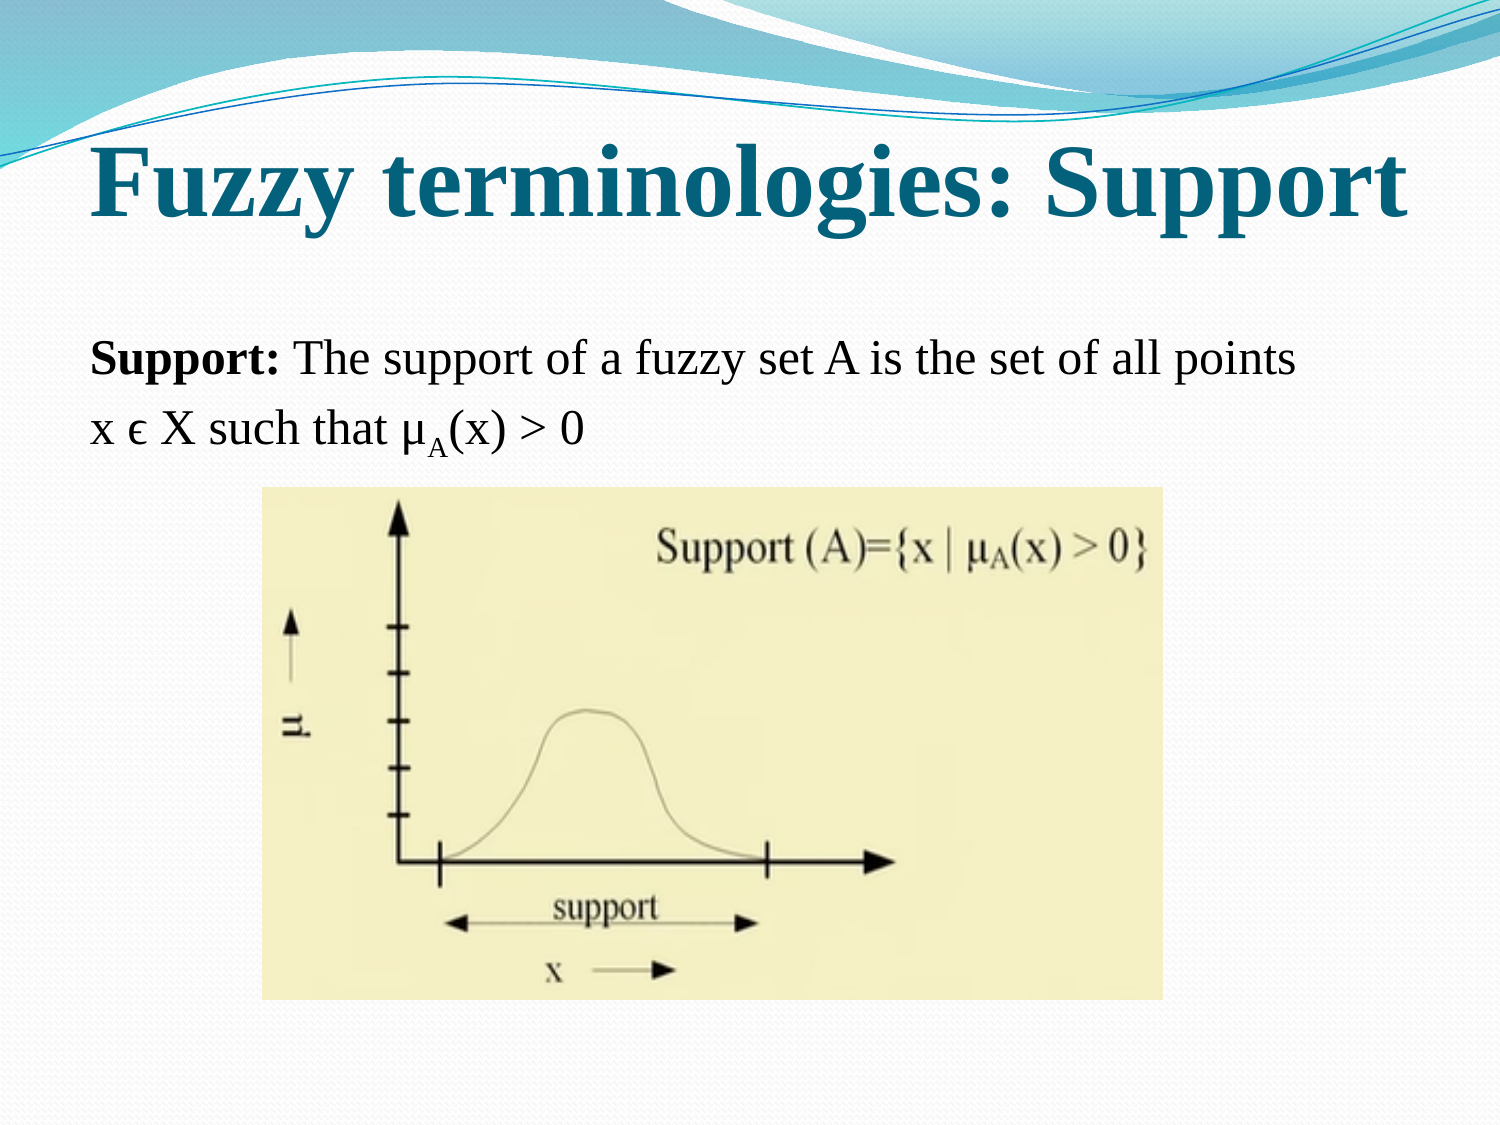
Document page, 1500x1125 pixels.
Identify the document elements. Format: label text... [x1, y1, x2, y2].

picture [262, 487, 1163, 1001]
title Fuzzy terminologies: Support [75, 115, 1425, 238]
list Support: The support of a fuzzy set A is the set of all points x ϵ X such that μA(x) > 0 [75, 317, 1425, 475]
